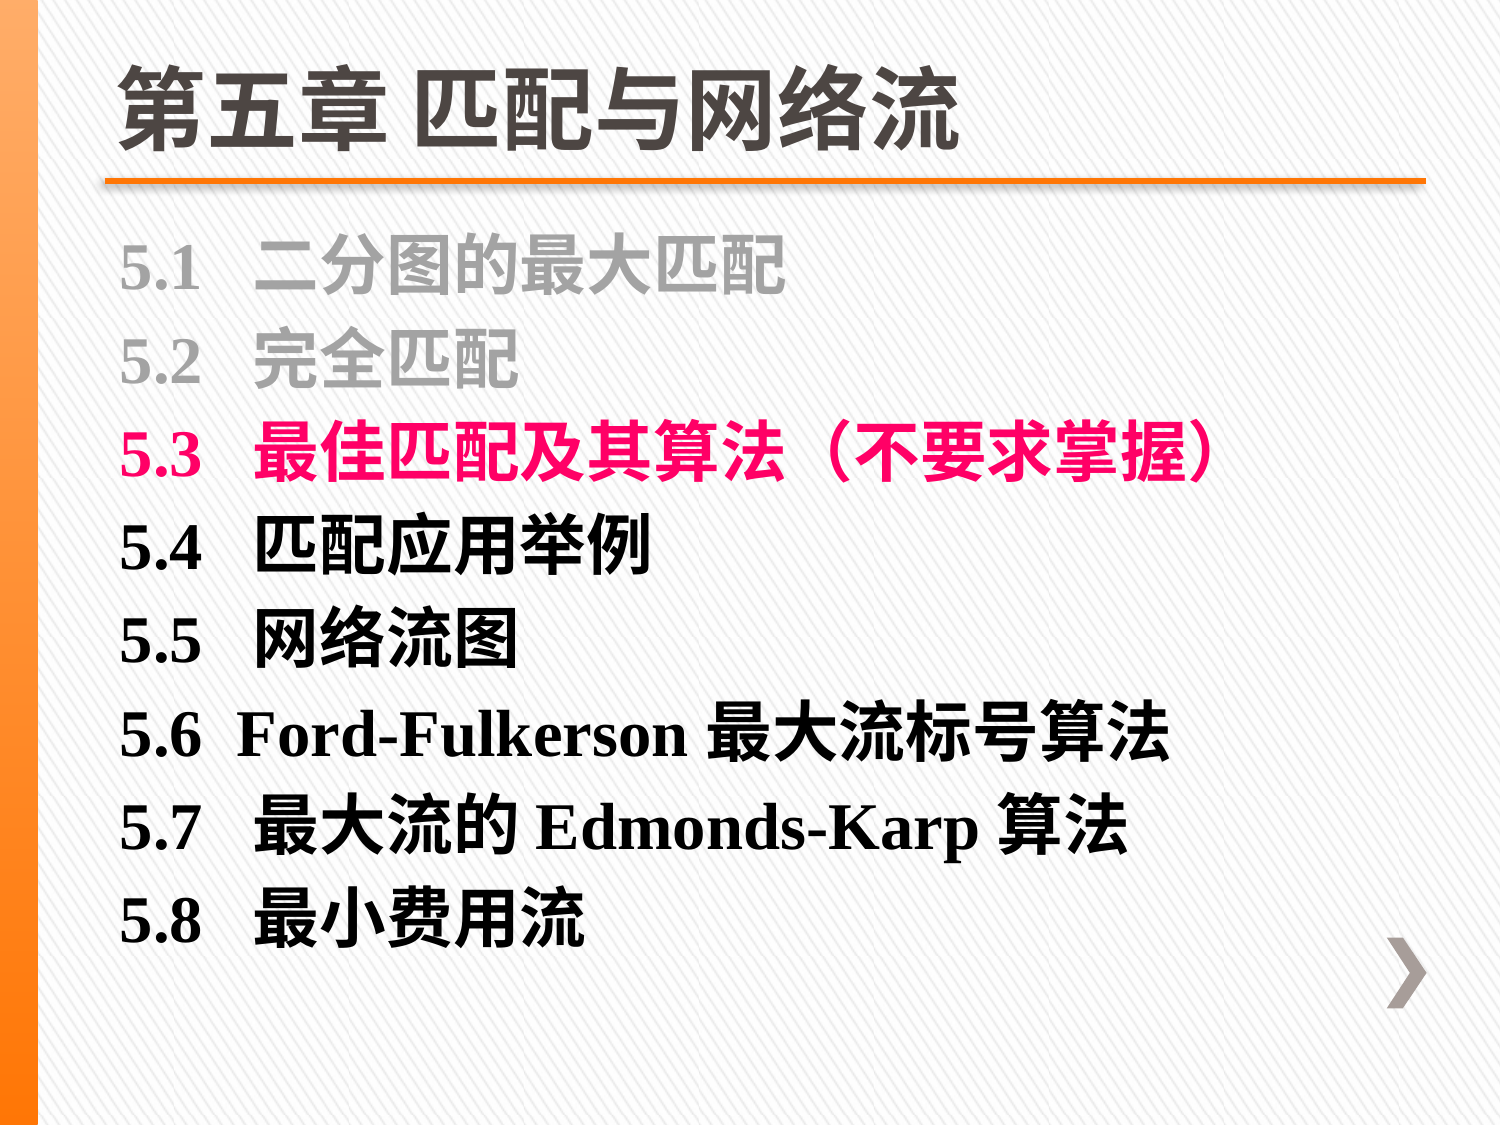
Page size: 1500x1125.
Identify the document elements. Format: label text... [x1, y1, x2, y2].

list 5.1 二分图的最大匹配 5.2 完全匹配 5.3 最佳匹配及其算法（不要求掌握） 5.4 匹配应用举例 5.5 网络流图 5.6 Ford-Fulkerson最大流标号算法 5.7 最大流的Edmonds-Karp算法 5.8 最小费用流 [104, 215, 1357, 966]
text_box [0, 281, 37, 285]
title 第五章 匹配与网络流 [99, 0, 1422, 170]
